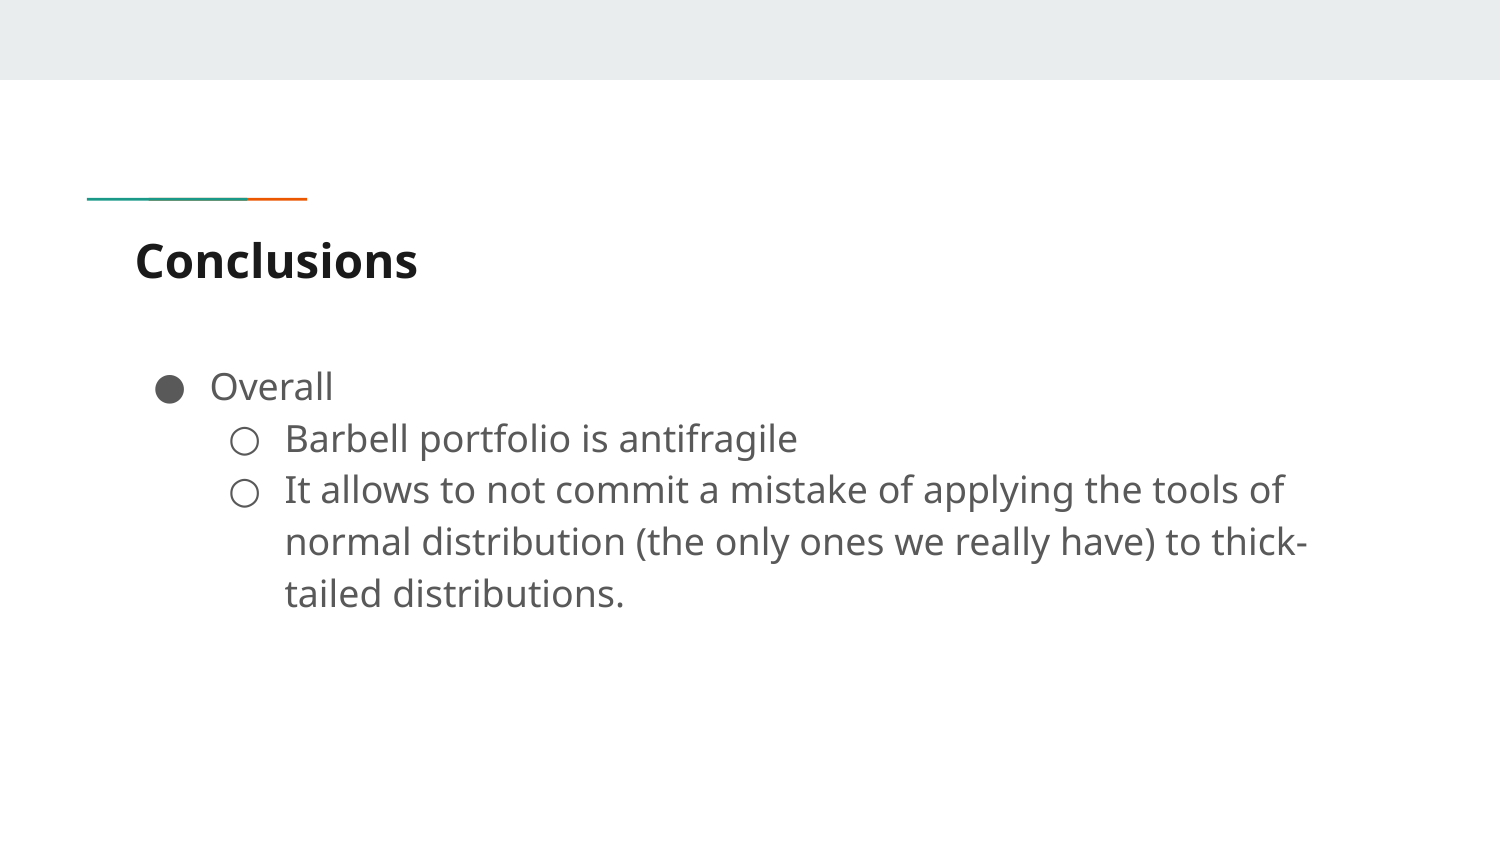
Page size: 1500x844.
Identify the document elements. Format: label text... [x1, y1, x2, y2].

title Conclusions [119, 216, 1381, 305]
list Overall Barbell portfolio is antifragile It allows to not commit a mistake of applying the tools of normal distribution (the only ones we really have) to thick-tailed distributions. [119, 341, 1381, 712]
